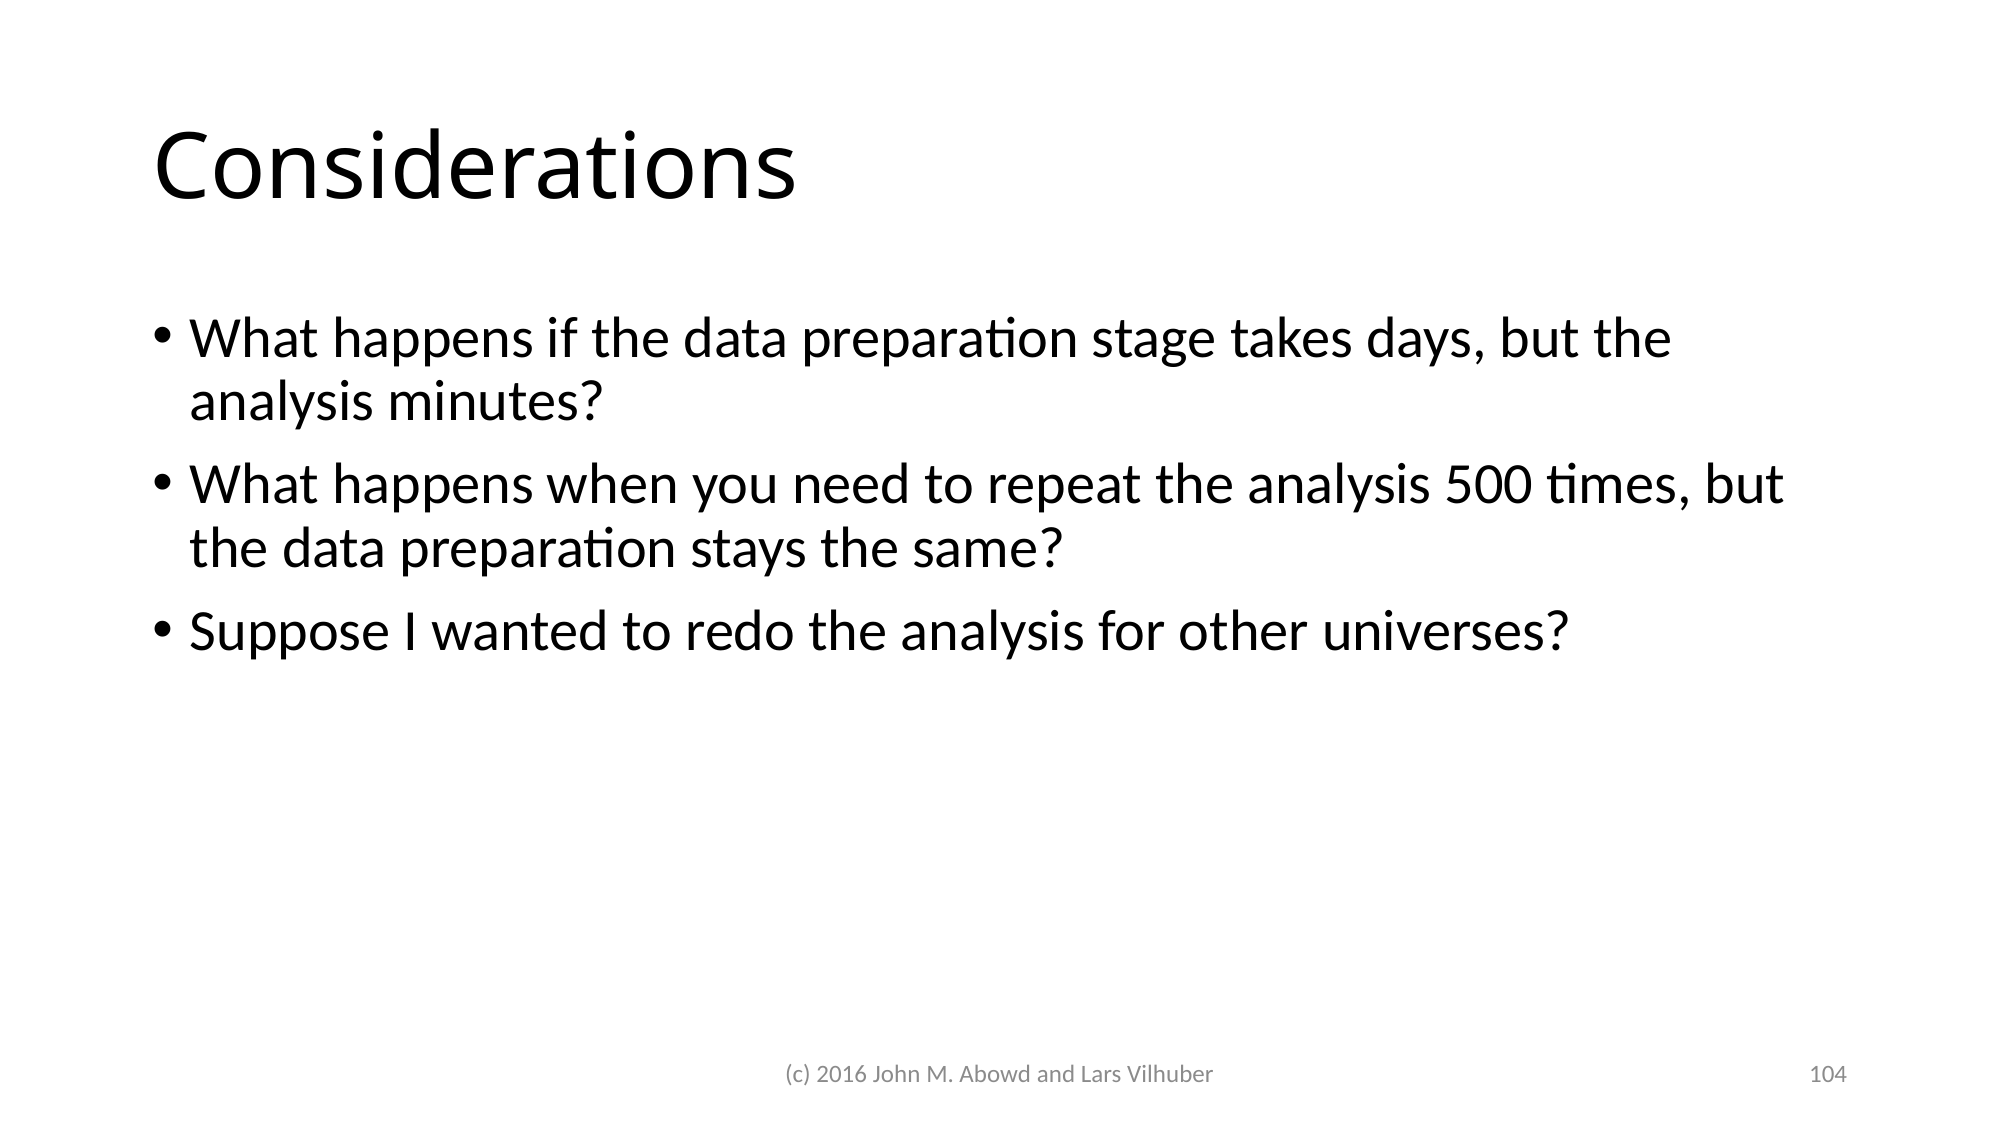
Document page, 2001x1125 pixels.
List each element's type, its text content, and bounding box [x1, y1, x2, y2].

slide_number 104 [1412, 1042, 1863, 1103]
list What happens if the data preparation stage takes days, but the analysis minutes? What happens when you need to repeat the analysis 500 times, but the data preparation stays the same? Suppose I wanted to redo the analysis for other universes? [137, 299, 1863, 1014]
footer (c) 2016 John M. Abowd and Lars Vilhuber [662, 1042, 1338, 1103]
title Considerations [137, 59, 1863, 278]
